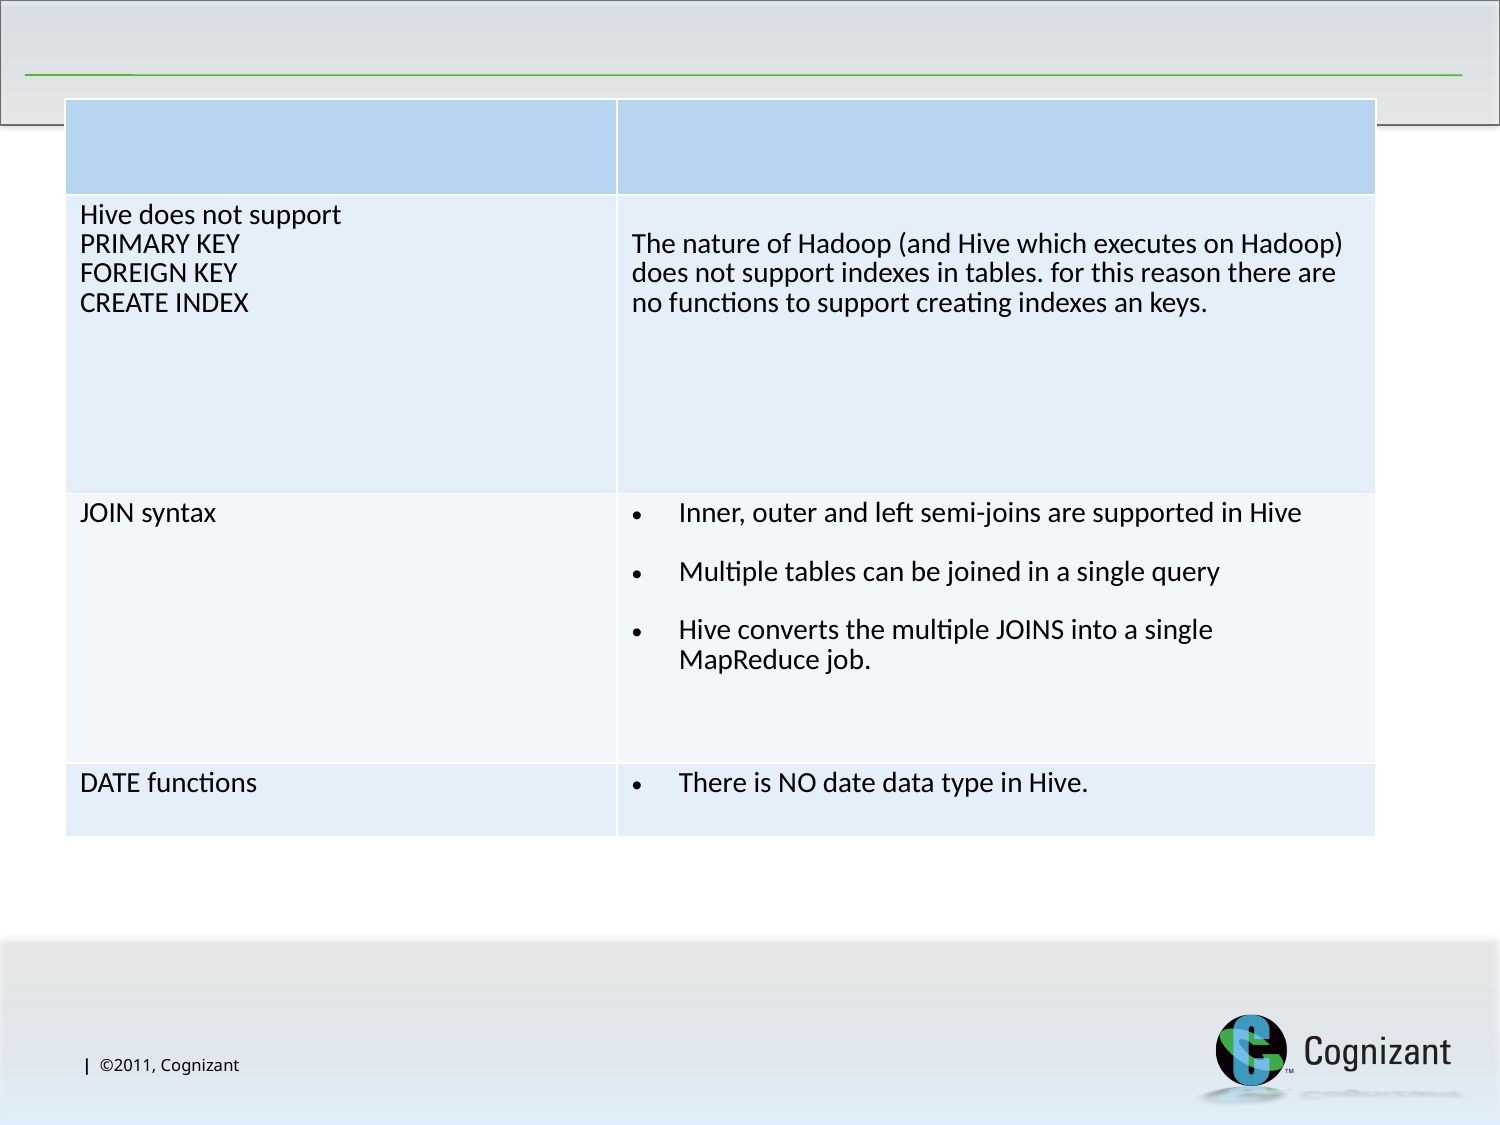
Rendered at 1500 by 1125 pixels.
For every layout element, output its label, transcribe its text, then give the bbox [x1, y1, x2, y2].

table_cell DATE functions [66, 764, 616, 836]
table_cell JOIN syntax [66, 494, 616, 762]
table_header [618, 100, 1375, 194]
picture [1165, 1006, 1488, 1125]
table_cell Inner, outer and left semi-joins are supported in Hive Multiple tables can be joined in a single query Hive converts the multiple JOINS into a single MapReduce job. [618, 494, 1375, 762]
table_cell There is NO date data type in Hive. [618, 764, 1375, 836]
table_cell The nature of Hadoop (and Hive which executes on Hadoop) does not support indexes in tables. for this reason there are no functions to support creating indexes an keys. [618, 196, 1375, 493]
table_cell Hive does not support PRIMARY KEY FOREIGN KEY CREATE INDEX [66, 196, 616, 493]
table_header [66, 100, 616, 194]
